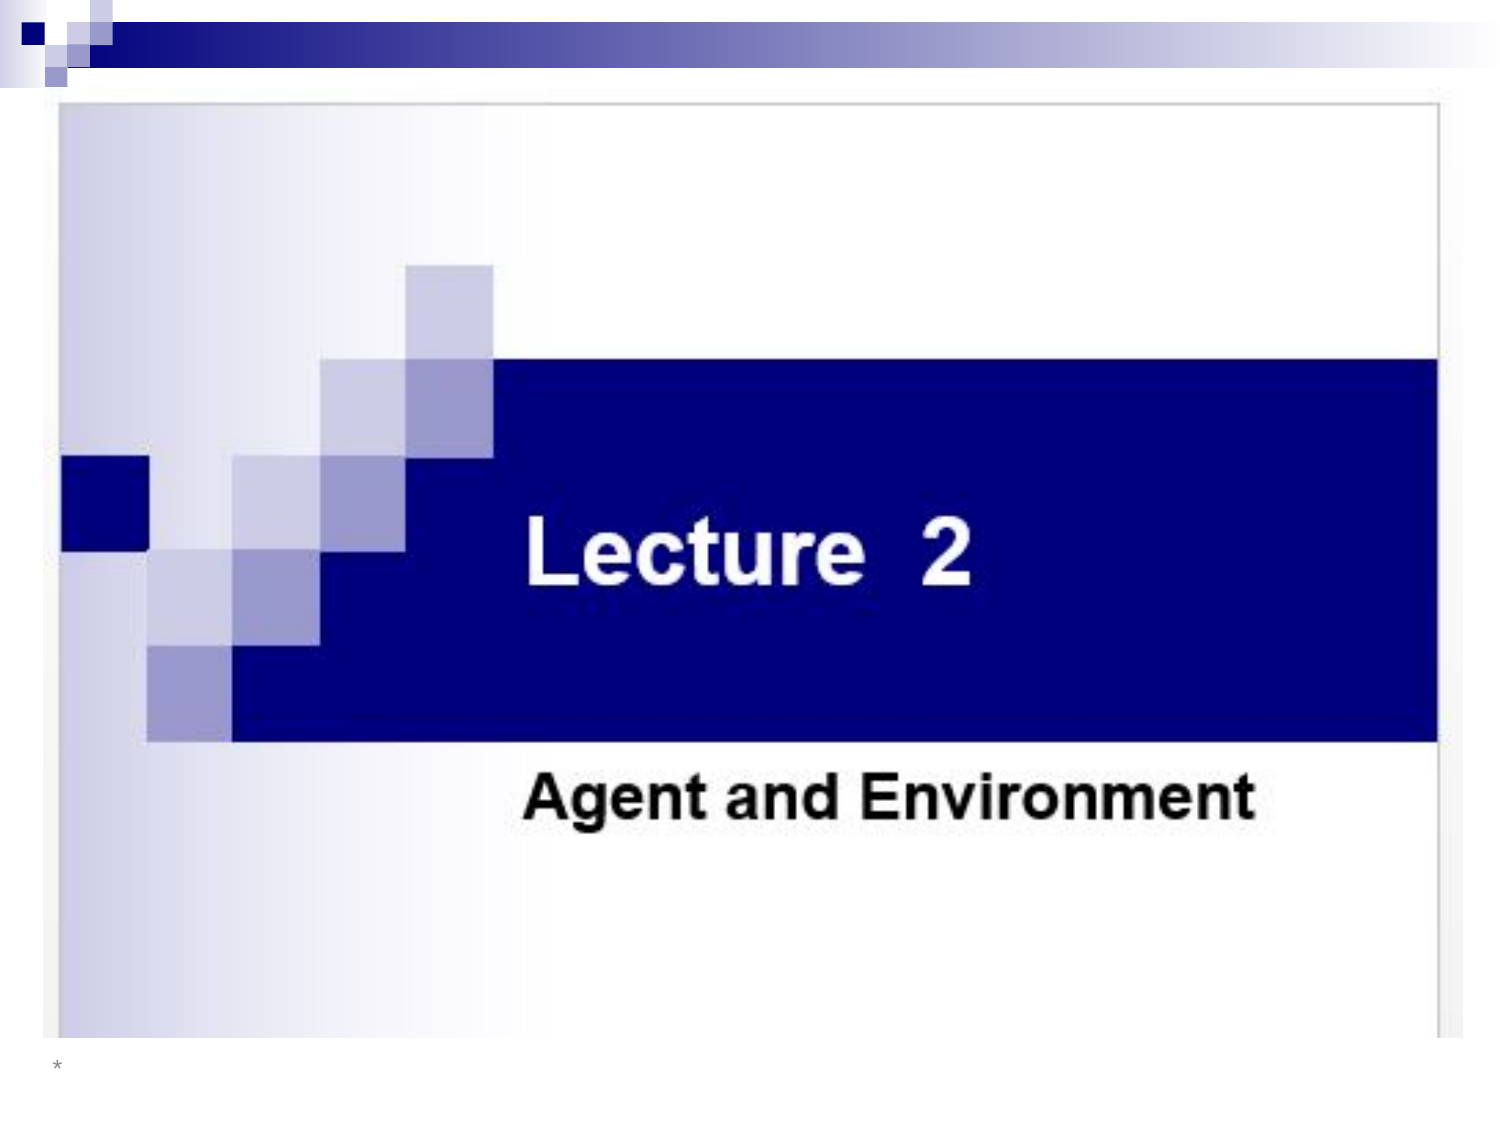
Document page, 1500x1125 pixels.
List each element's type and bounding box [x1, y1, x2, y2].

picture [43, 87, 1463, 1038]
